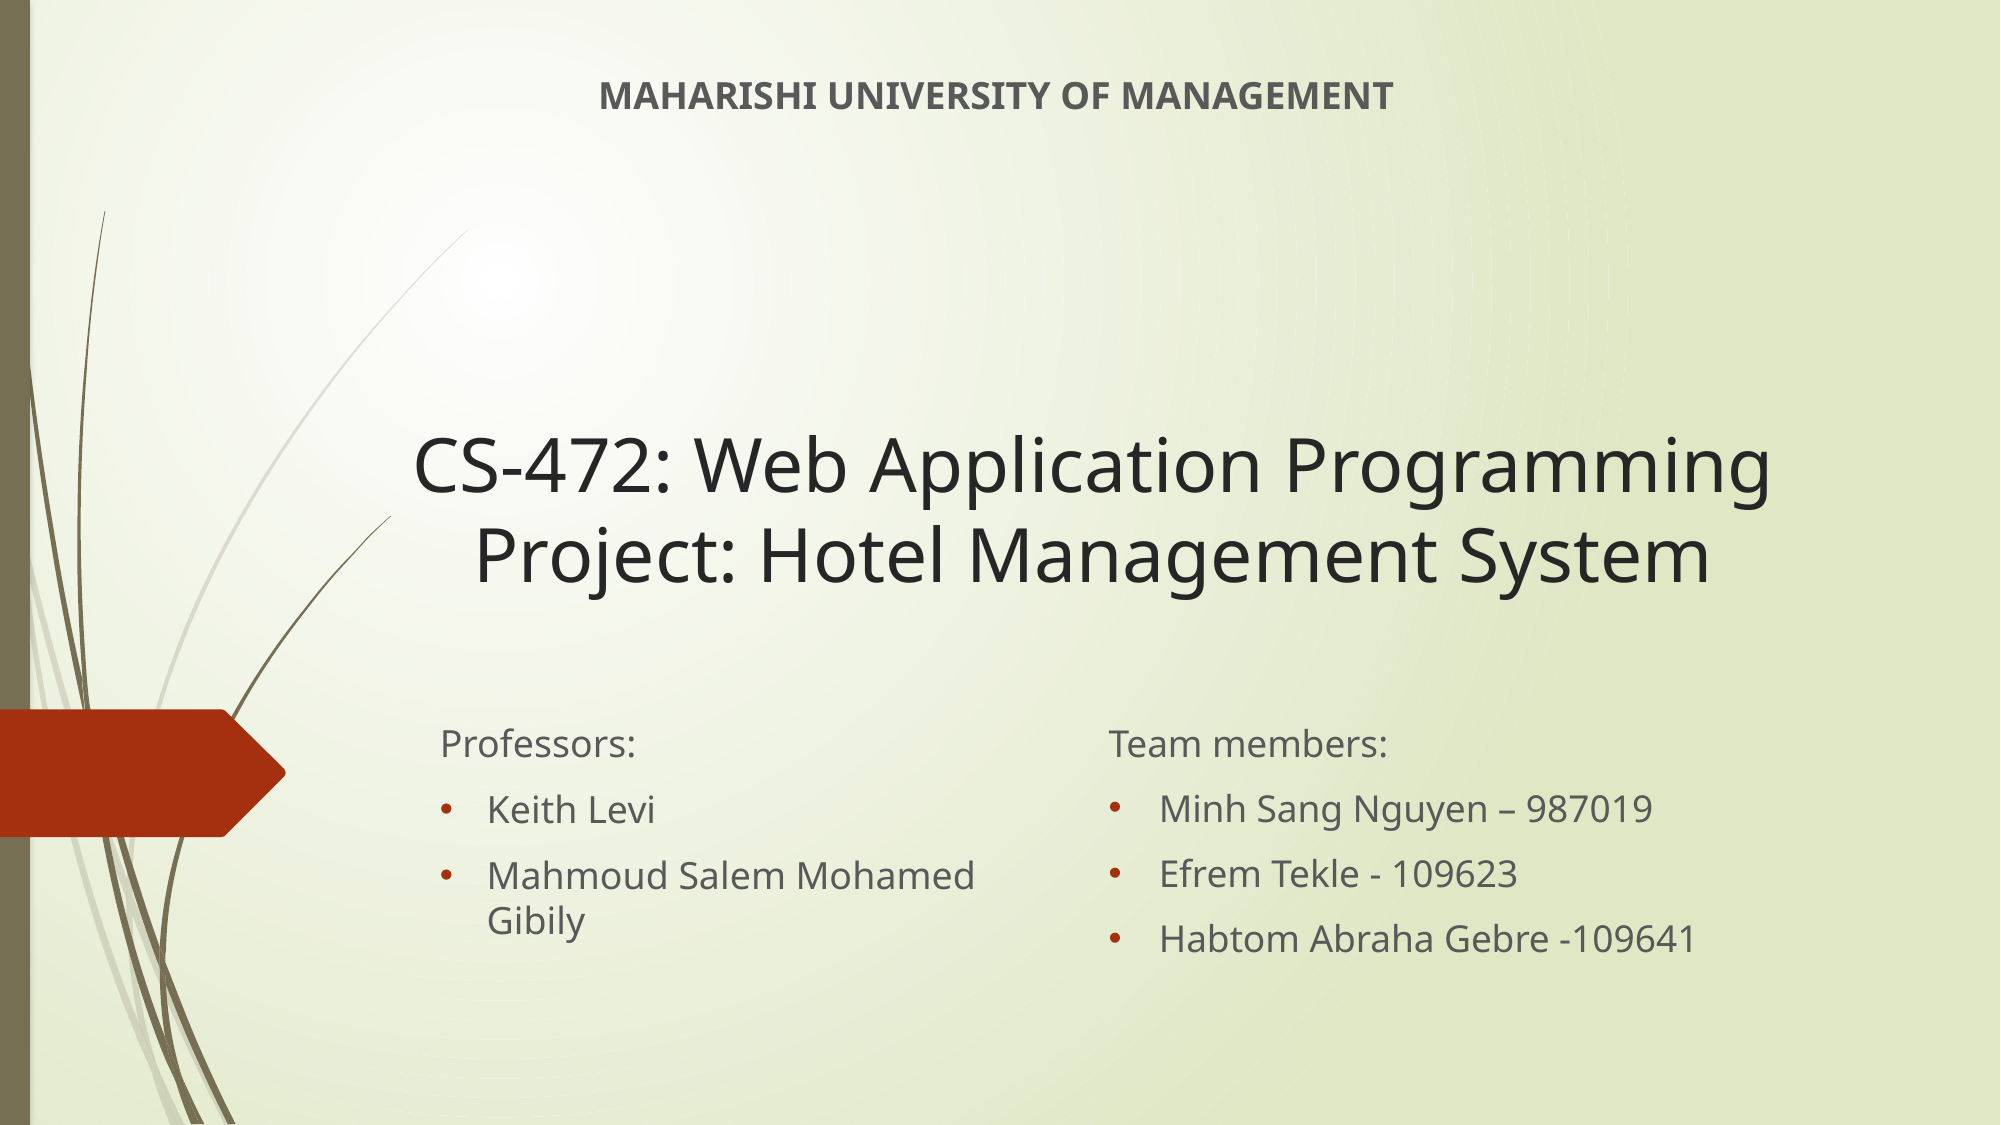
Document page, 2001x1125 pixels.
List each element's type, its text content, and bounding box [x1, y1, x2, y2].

text_box Team members: Minh Sang Nguyen – 987019 Efrem Tekle - 109623 Habtom Abraha Gebre -109641 [1093, 712, 1728, 969]
title CS-472: Web Application Programming Project: Hotel Management System [307, 319, 1881, 605]
subtitle Professors: Keith Levi Mahmoud Salem Mohamed Gibily [424, 712, 1059, 969]
text_box MAHARISHI UNIVERSITY OF MANAGEMENT [382, 64, 1611, 184]
